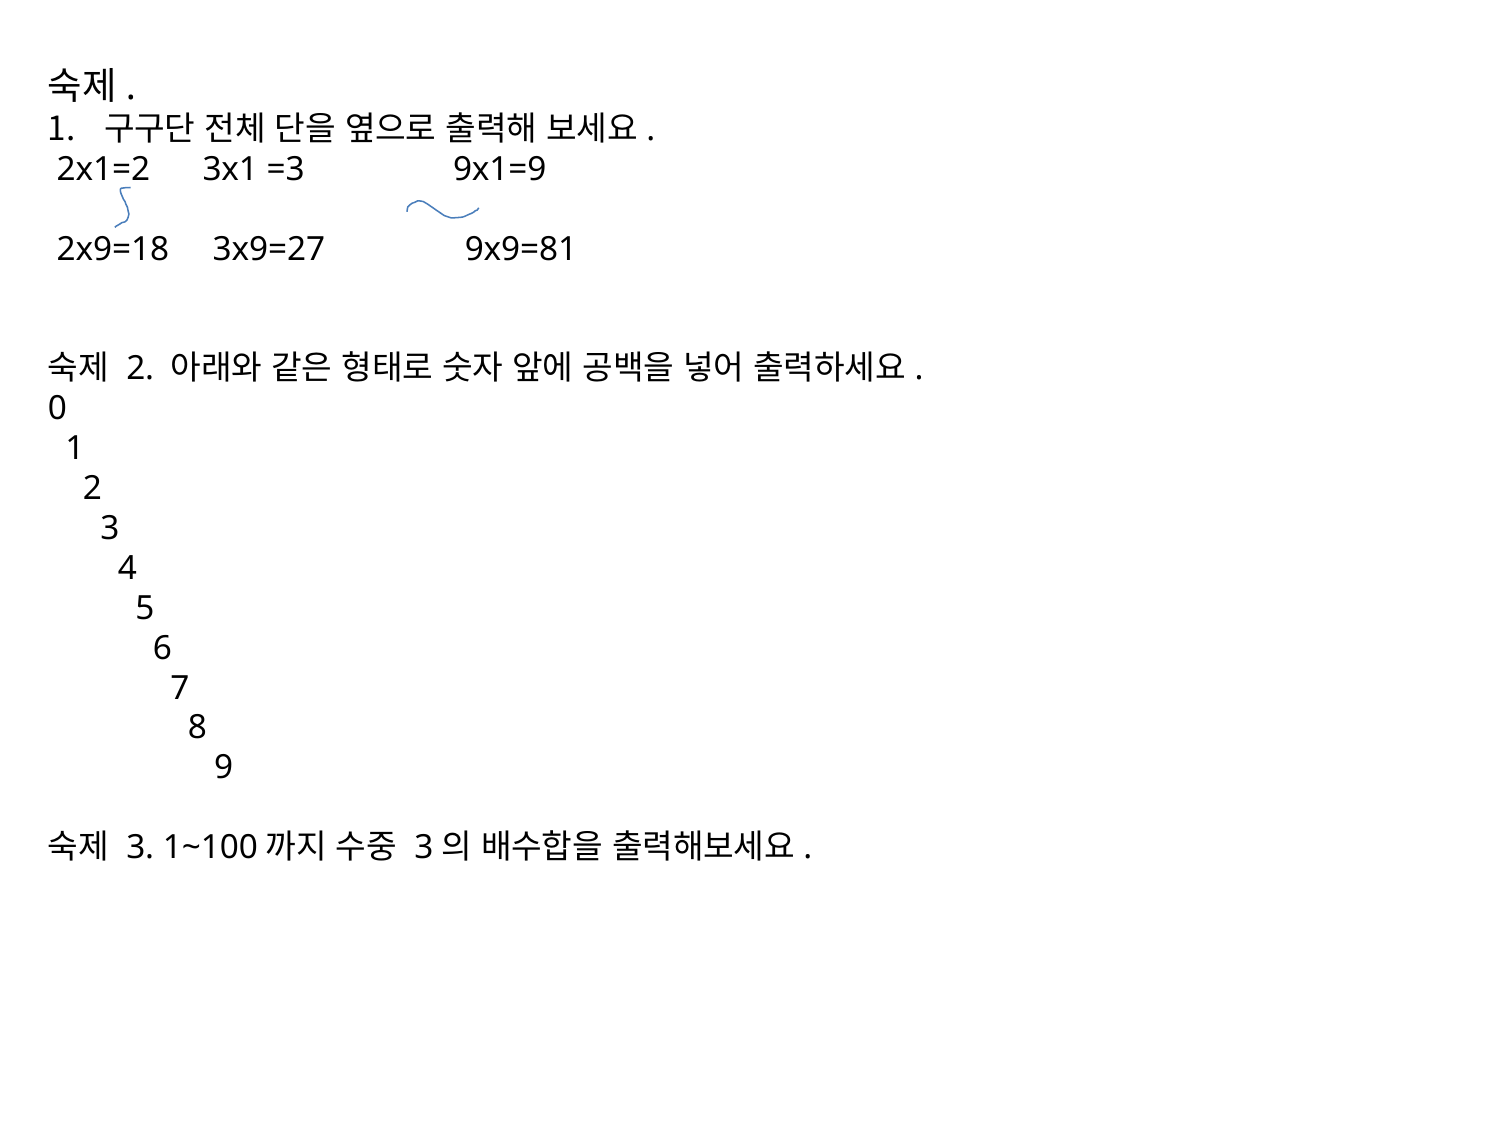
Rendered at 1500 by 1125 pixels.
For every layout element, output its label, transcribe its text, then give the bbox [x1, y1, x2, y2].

text_box [406, 200, 480, 219]
text_box [114, 186, 131, 228]
text_box 숙제. 구구단 전체 단을 옆으로 출력해 보세요. 2x1=2 3x1 =3 9x1=9 2x9=18 3x9=27 9x9=81 숙제 2. 아래와 같은 형태로 숫자 앞에 공백을 넣어 출력하세요. 0 1 2 3 4 5 6 7 8 9 숙제 3. 1~100까지 수중 3의 배수합을 출력해보세요. [33, 54, 1051, 953]
